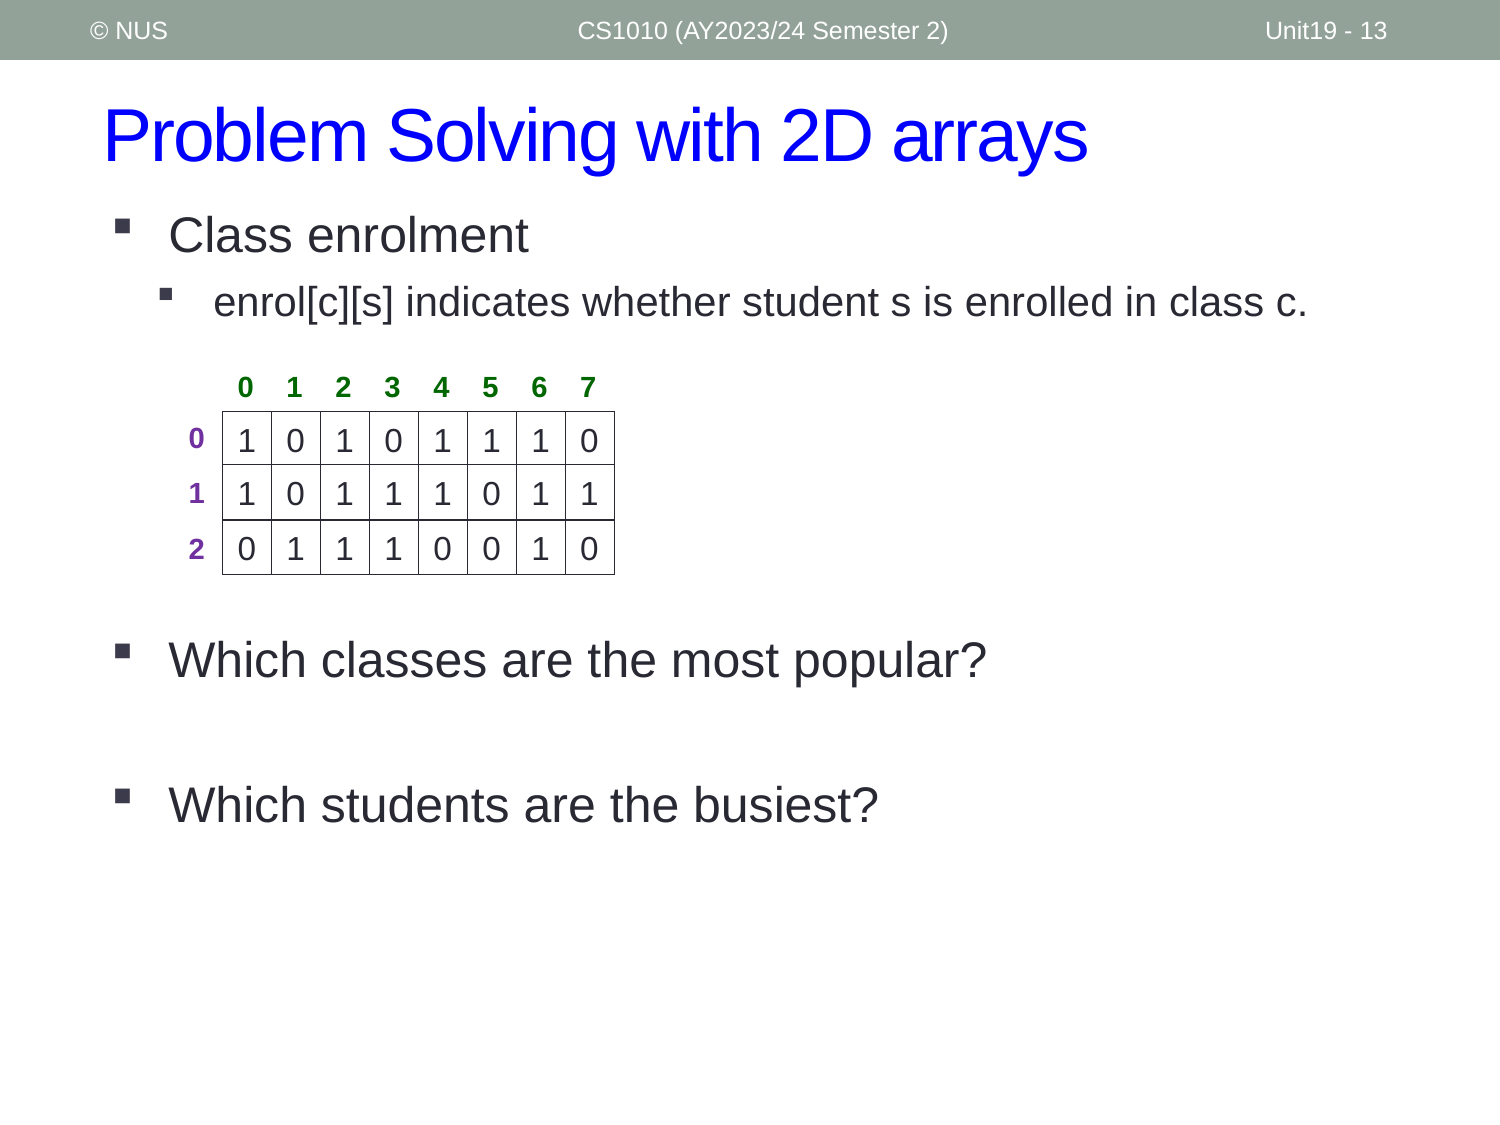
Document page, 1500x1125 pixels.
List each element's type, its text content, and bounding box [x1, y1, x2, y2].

slide_number Unit19 - 13 [1250, 3, 1425, 57]
slide_number © NUS [75, 3, 550, 57]
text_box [173, 361, 615, 576]
title Problem Solving with 2D arrays [87, 62, 1463, 200]
footer CS1010 (AY2023/24 Semester 2) [562, 3, 1238, 57]
list Class enrolment enrol[c][s] indicates whether student s is enrolled in class c. Which classes are the most popular? Which students are the busiest? [96, 200, 1457, 1101]
